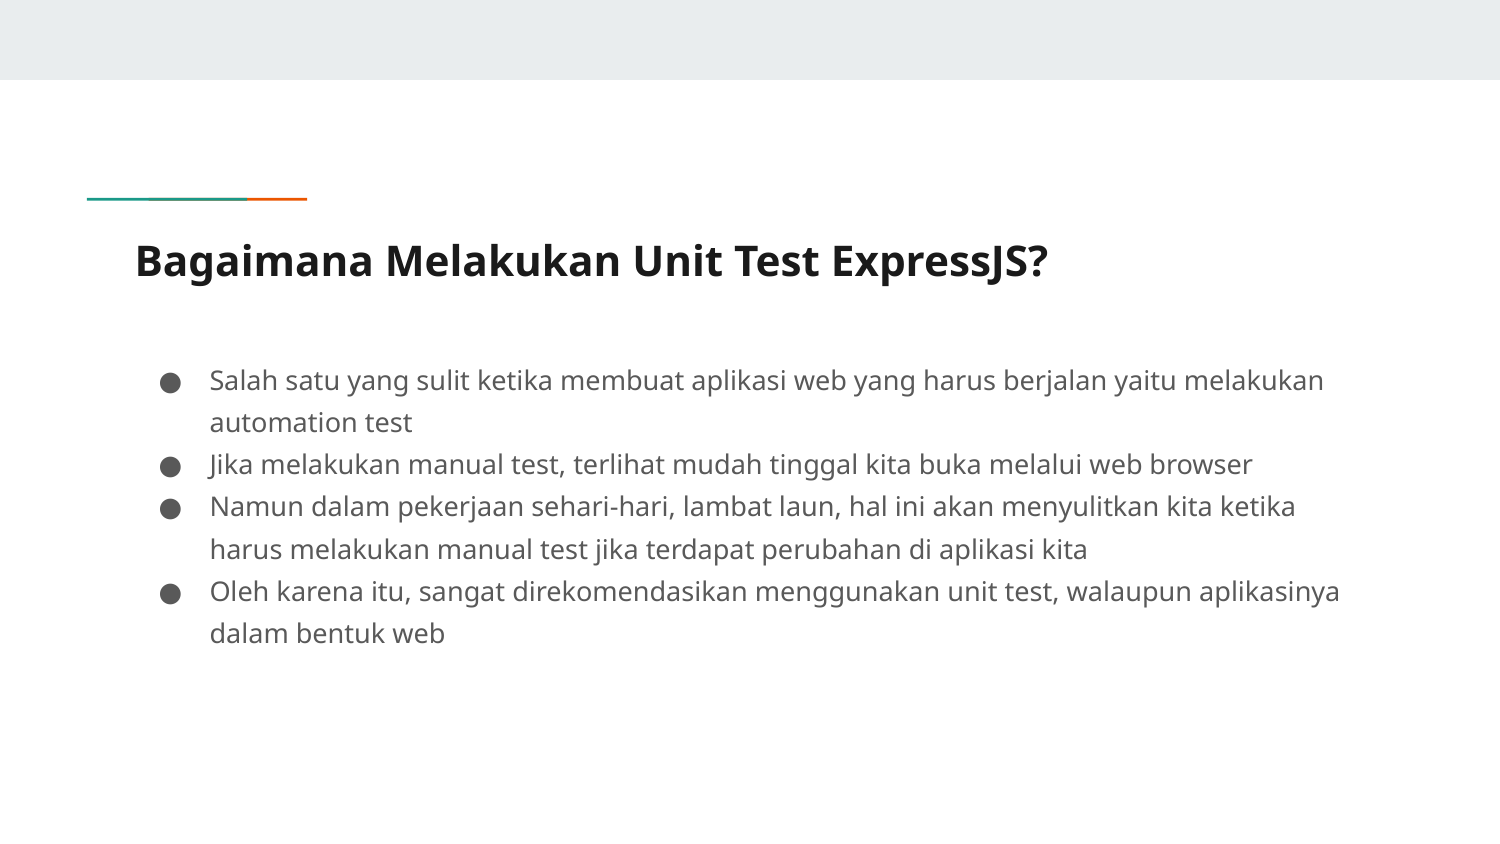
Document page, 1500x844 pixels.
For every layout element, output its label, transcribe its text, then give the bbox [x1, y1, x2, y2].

title Bagaimana Melakukan Unit Test ExpressJS? [119, 216, 1381, 305]
list Salah satu yang sulit ketika membuat aplikasi web yang harus berjalan yaitu melakukan automation test Jika melakukan manual test, terlihat mudah tinggal kita buka melalui web browser Namun dalam pekerjaan sehari-hari, lambat laun, hal ini akan menyulitkan kita ketika harus melakukan manual test jika terdapat perubahan di aplikasi kita Oleh karena itu, sangat direkomendasikan menggunakan unit test, walaupun aplikasinya dalam bentuk web [119, 341, 1381, 712]
